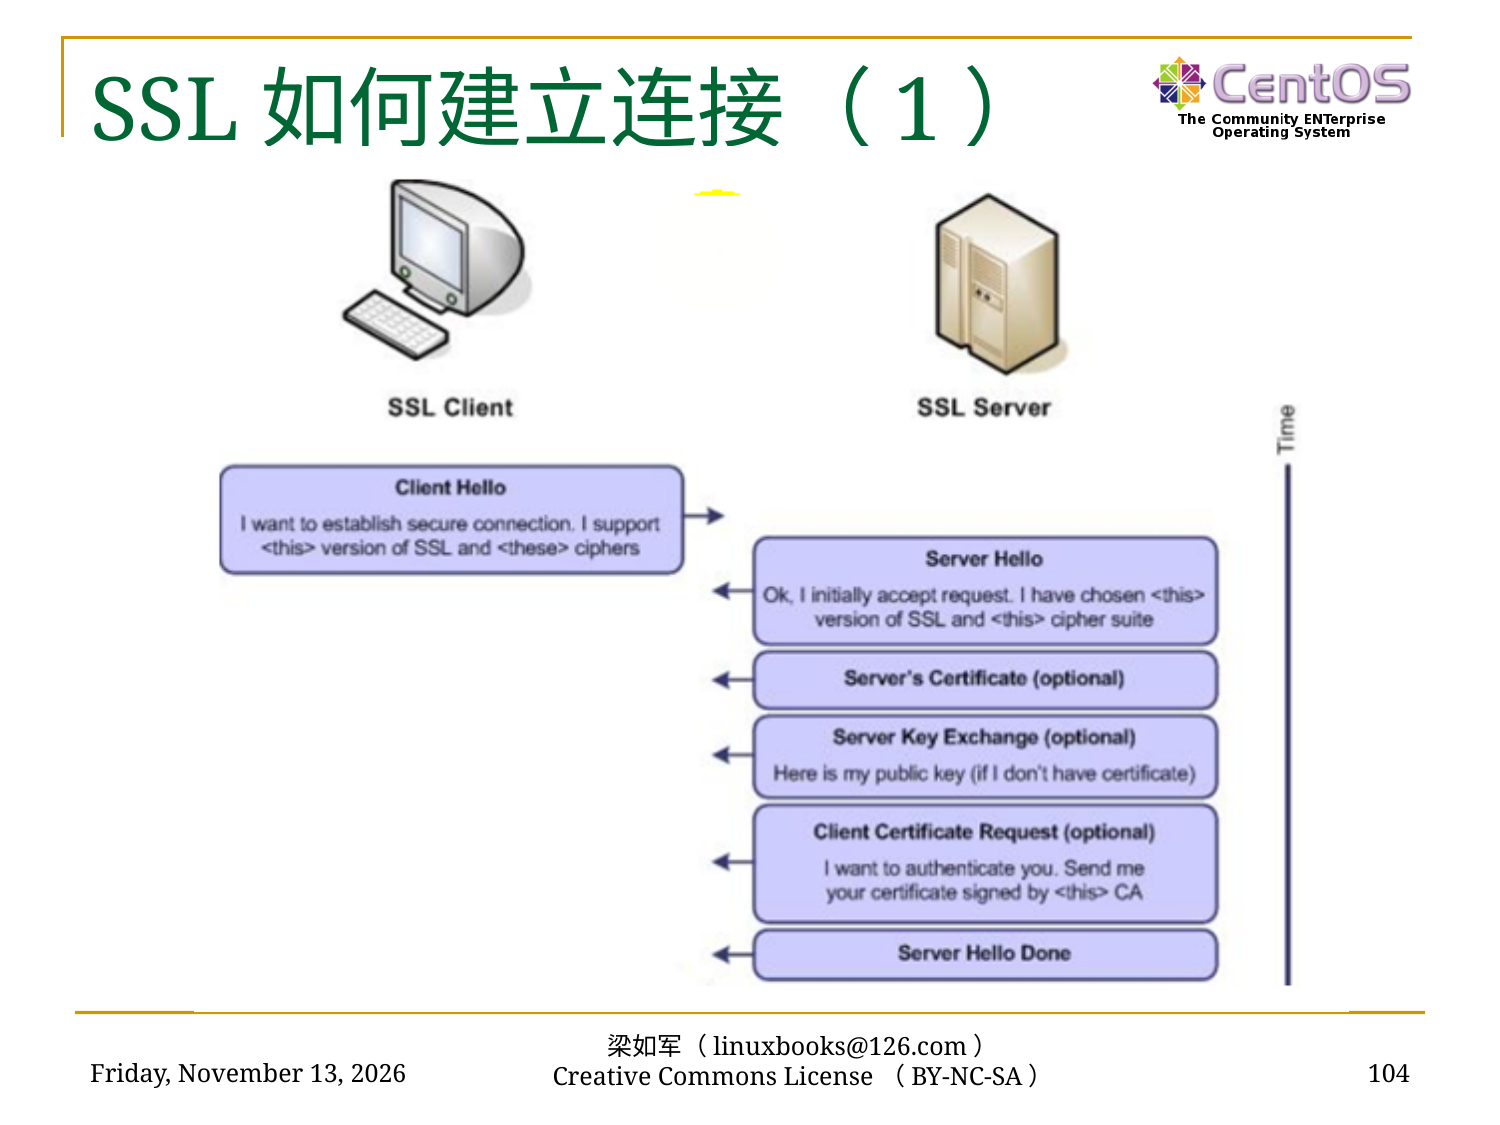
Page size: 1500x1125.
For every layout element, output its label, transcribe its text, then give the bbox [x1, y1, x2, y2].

slide_number 104 [1074, 1023, 1426, 1100]
picture [194, 146, 1350, 1012]
title SSL如何建立连接（1） [74, 45, 1426, 233]
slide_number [74, 1023, 426, 1100]
footer 梁如军（linuxbooks@126.com） Creative Commons License（BY-NC-SA） [359, 1022, 1247, 1099]
